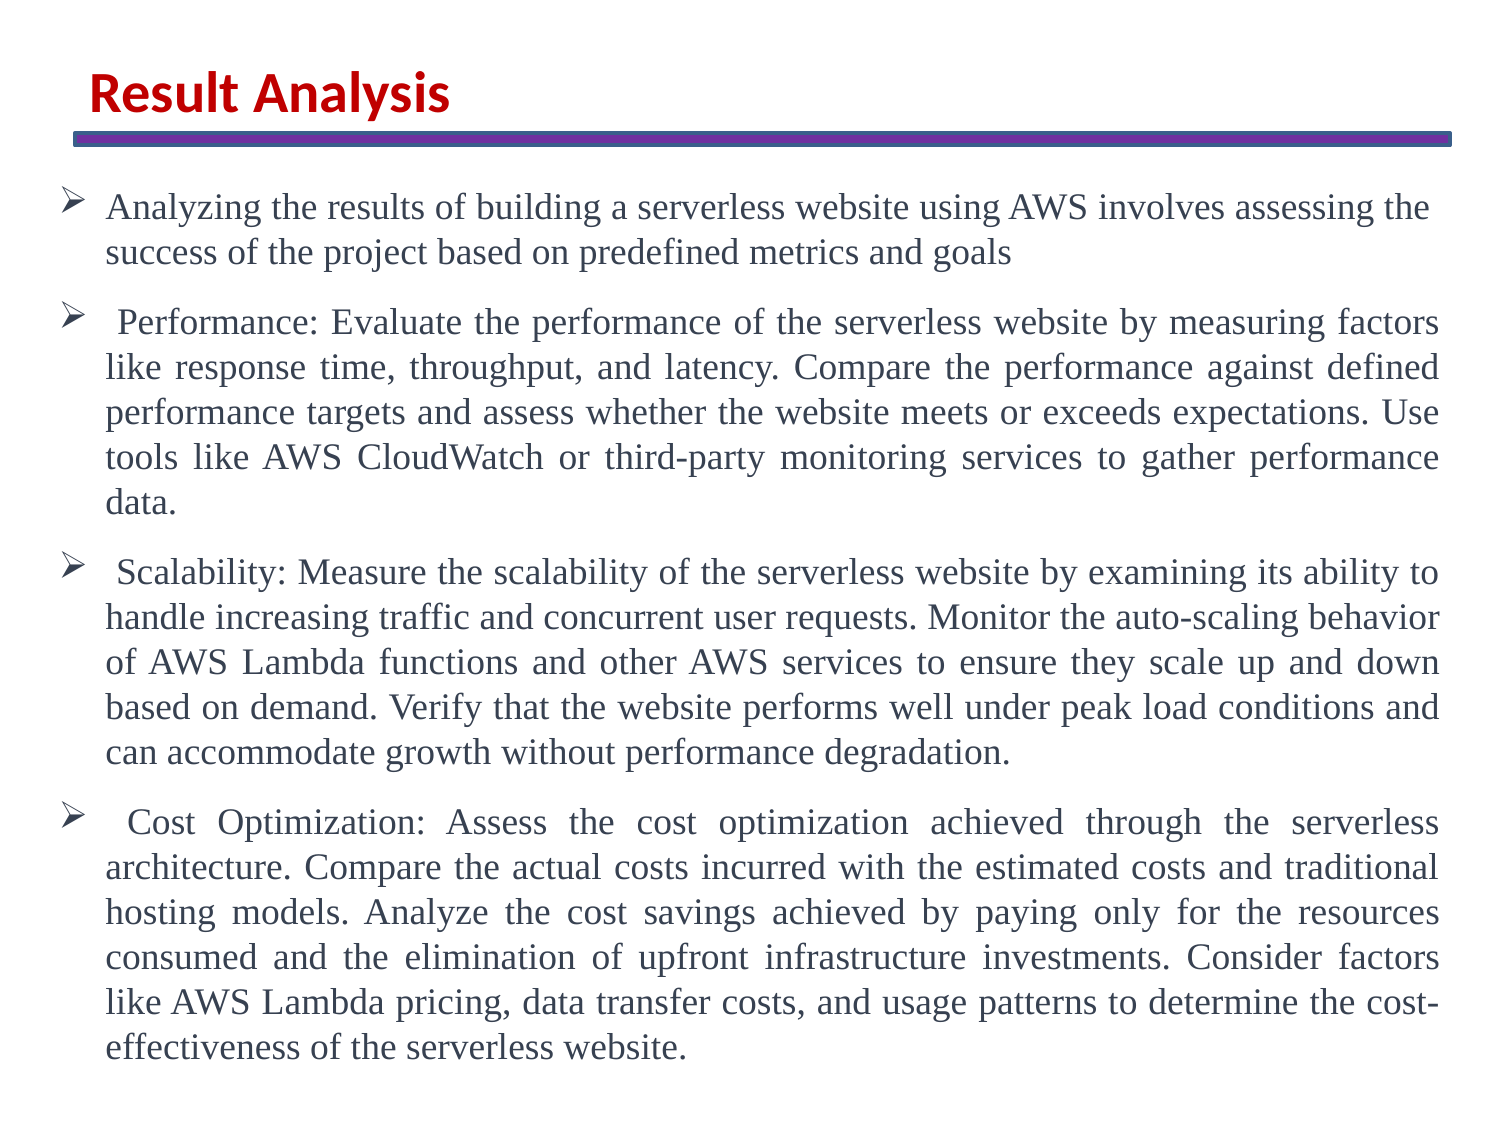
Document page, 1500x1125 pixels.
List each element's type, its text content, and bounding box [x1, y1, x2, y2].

text_box [75, 133, 1450, 146]
text_box Analyzing the results of building a serverless website using AWS involves assessing the success of the project based on predefined metrics and goals Performance: Evaluate the performance of the serverless website by measuring factors like response time, throughput, and latency. Compare the performance against defined performance targets and assess whether the website meets or exceeds expectations. Use tools like AWS CloudWatch or third-party monitoring services to gather performance data. Scalability: Measure the scalability of the serverless website by examining its ability to handle increasing traffic and concurrent user requests. Monitor the auto-scaling behavior of AWS Lambda functions and other AWS services to ensure they scale up and down based on demand. Verify that the website performs well under peak load conditions and can accommodate growth without performance degradation. Cost Optimization: Assess the cost optimization achieved through the serverless architecture. Compare the actual costs incurred with the estimated costs and traditional hosting models. Analyze the cost savings achieved by paying only for the resources consumed and the elimination of upfront infrastructure investments. Consider factors like AWS Lambda pricing, data transfer costs, and usage patterns to determine the cost-effectiveness of the serverless website. [43, 174, 1457, 1125]
text_box Result Analysis [75, 47, 575, 132]
